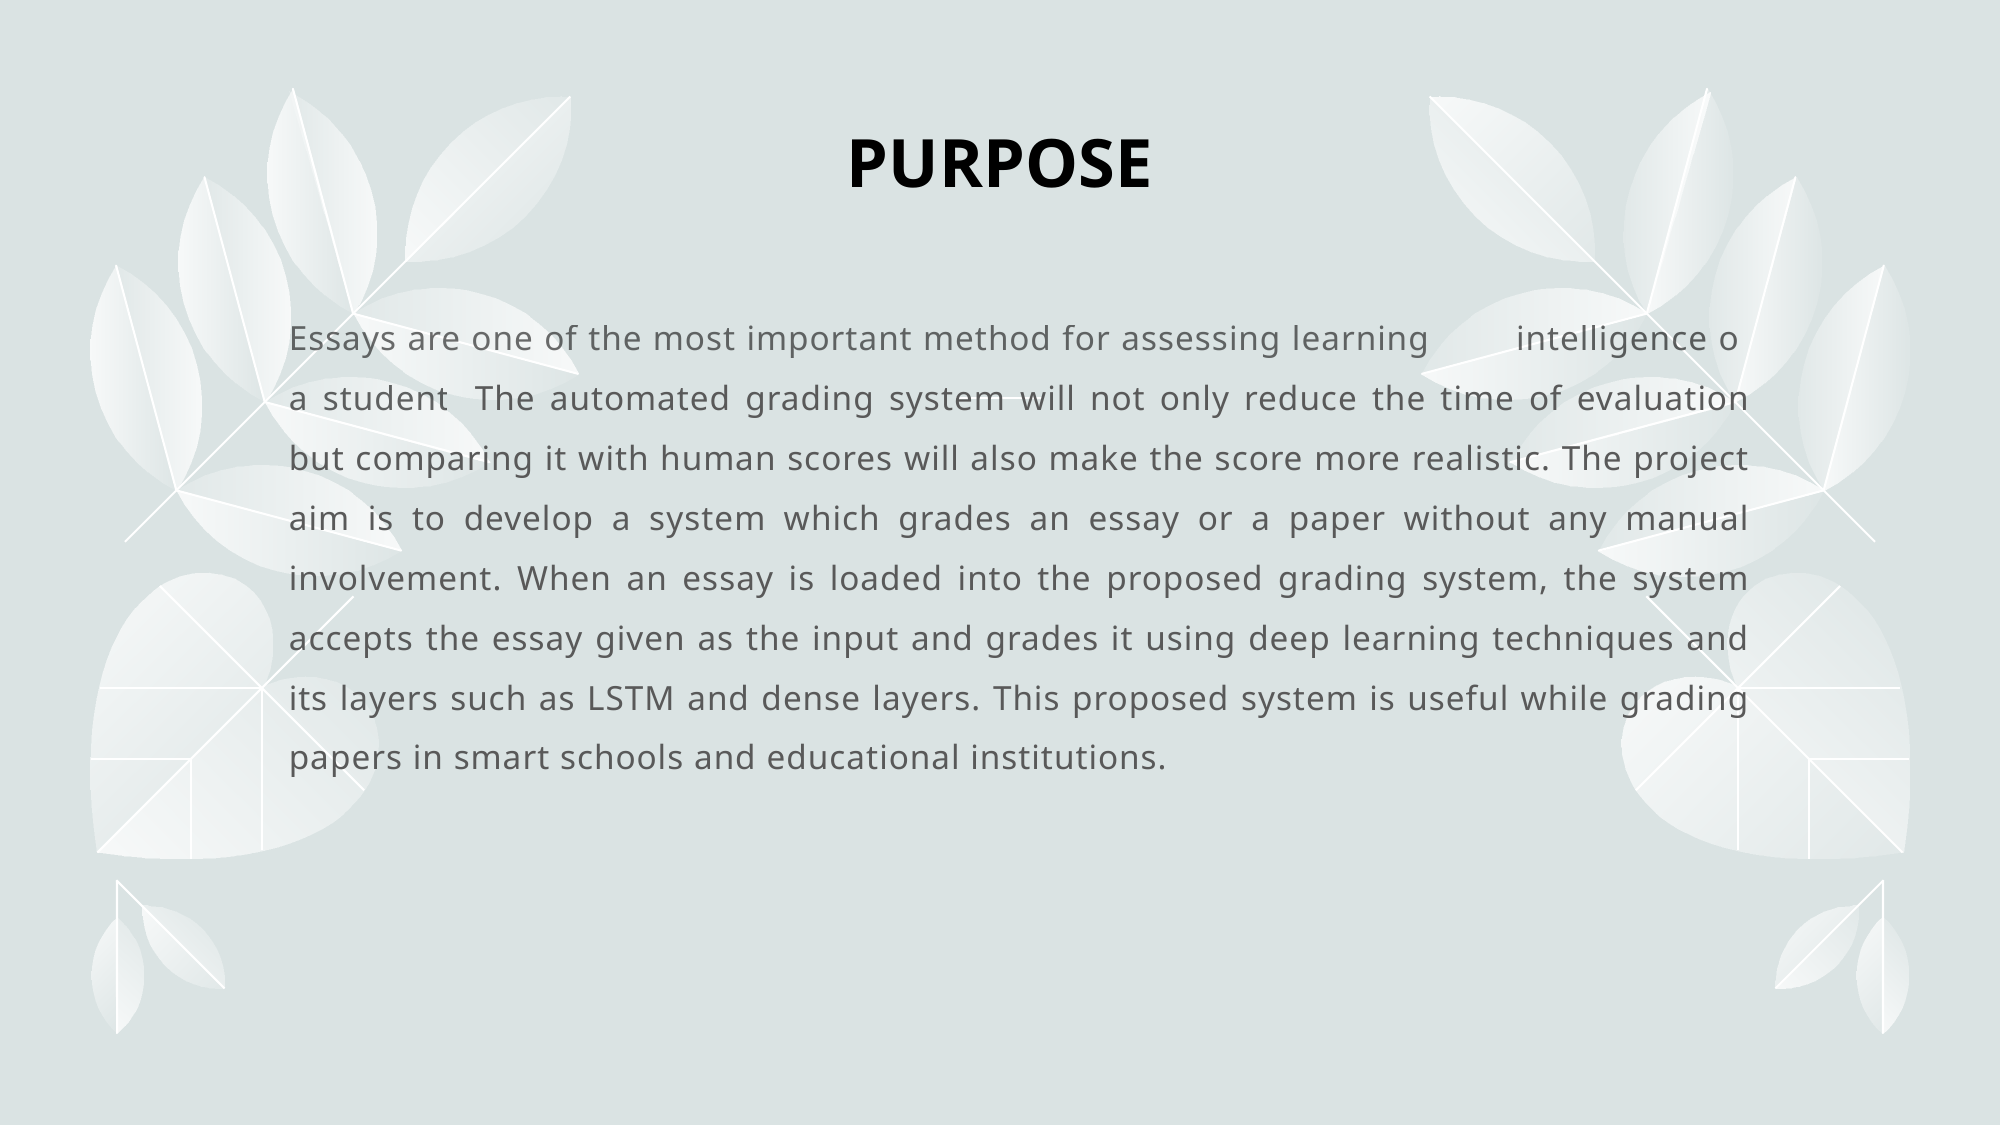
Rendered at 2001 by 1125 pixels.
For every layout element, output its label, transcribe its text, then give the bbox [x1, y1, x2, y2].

title PURPOSE [665, 38, 1335, 209]
list Essays are one of the most important method for assessing learning and intelligence of a student. The automated grading system will not only reduce the time of evaluation but comparing it with human scores will also make the score more realistic. The project aim is to develop a system which grades an essay or a paper without any manual involvement. When an essay is loaded into the proposed grading system, the system accepts the essay given as the input and grades it using deep learning techniques and its layers such as LSTM and dense layers. This proposed system is useful while grading papers in smart schools and educational institutions. [273, 289, 1768, 978]
